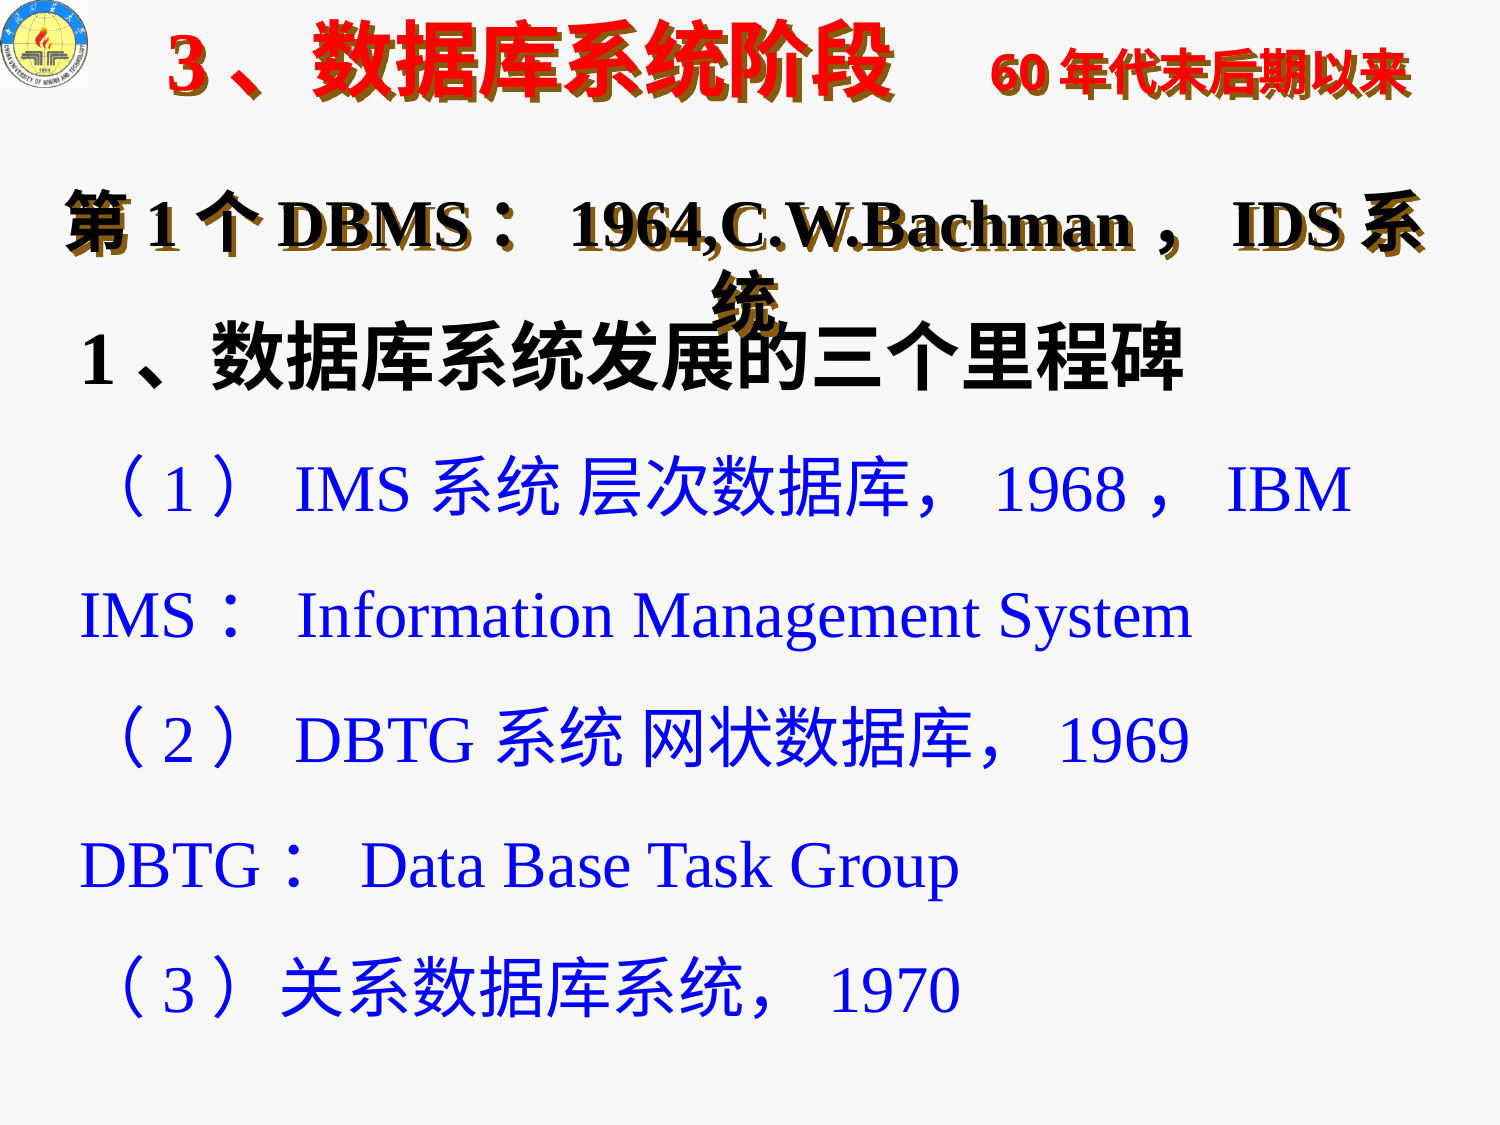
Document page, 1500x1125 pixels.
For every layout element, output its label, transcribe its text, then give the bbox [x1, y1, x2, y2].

text_box 1、数据库系统发展的三个里程碑 （1）IMS系统 层次数据库，1968，IBM IMS：Information Management System （2）DBTG系统 网状数据库，1969 DBTG：Data Base Task Group （3）关系数据库系统，1970 [64, 352, 1423, 1047]
text_box 第1个DBMS：1964,C.W.Bachman，IDS系统 [41, 172, 1447, 348]
picture [0, 0, 88, 88]
text_box 3、数据库系统阶段 60年代末后期以来 [151, 0, 1424, 115]
